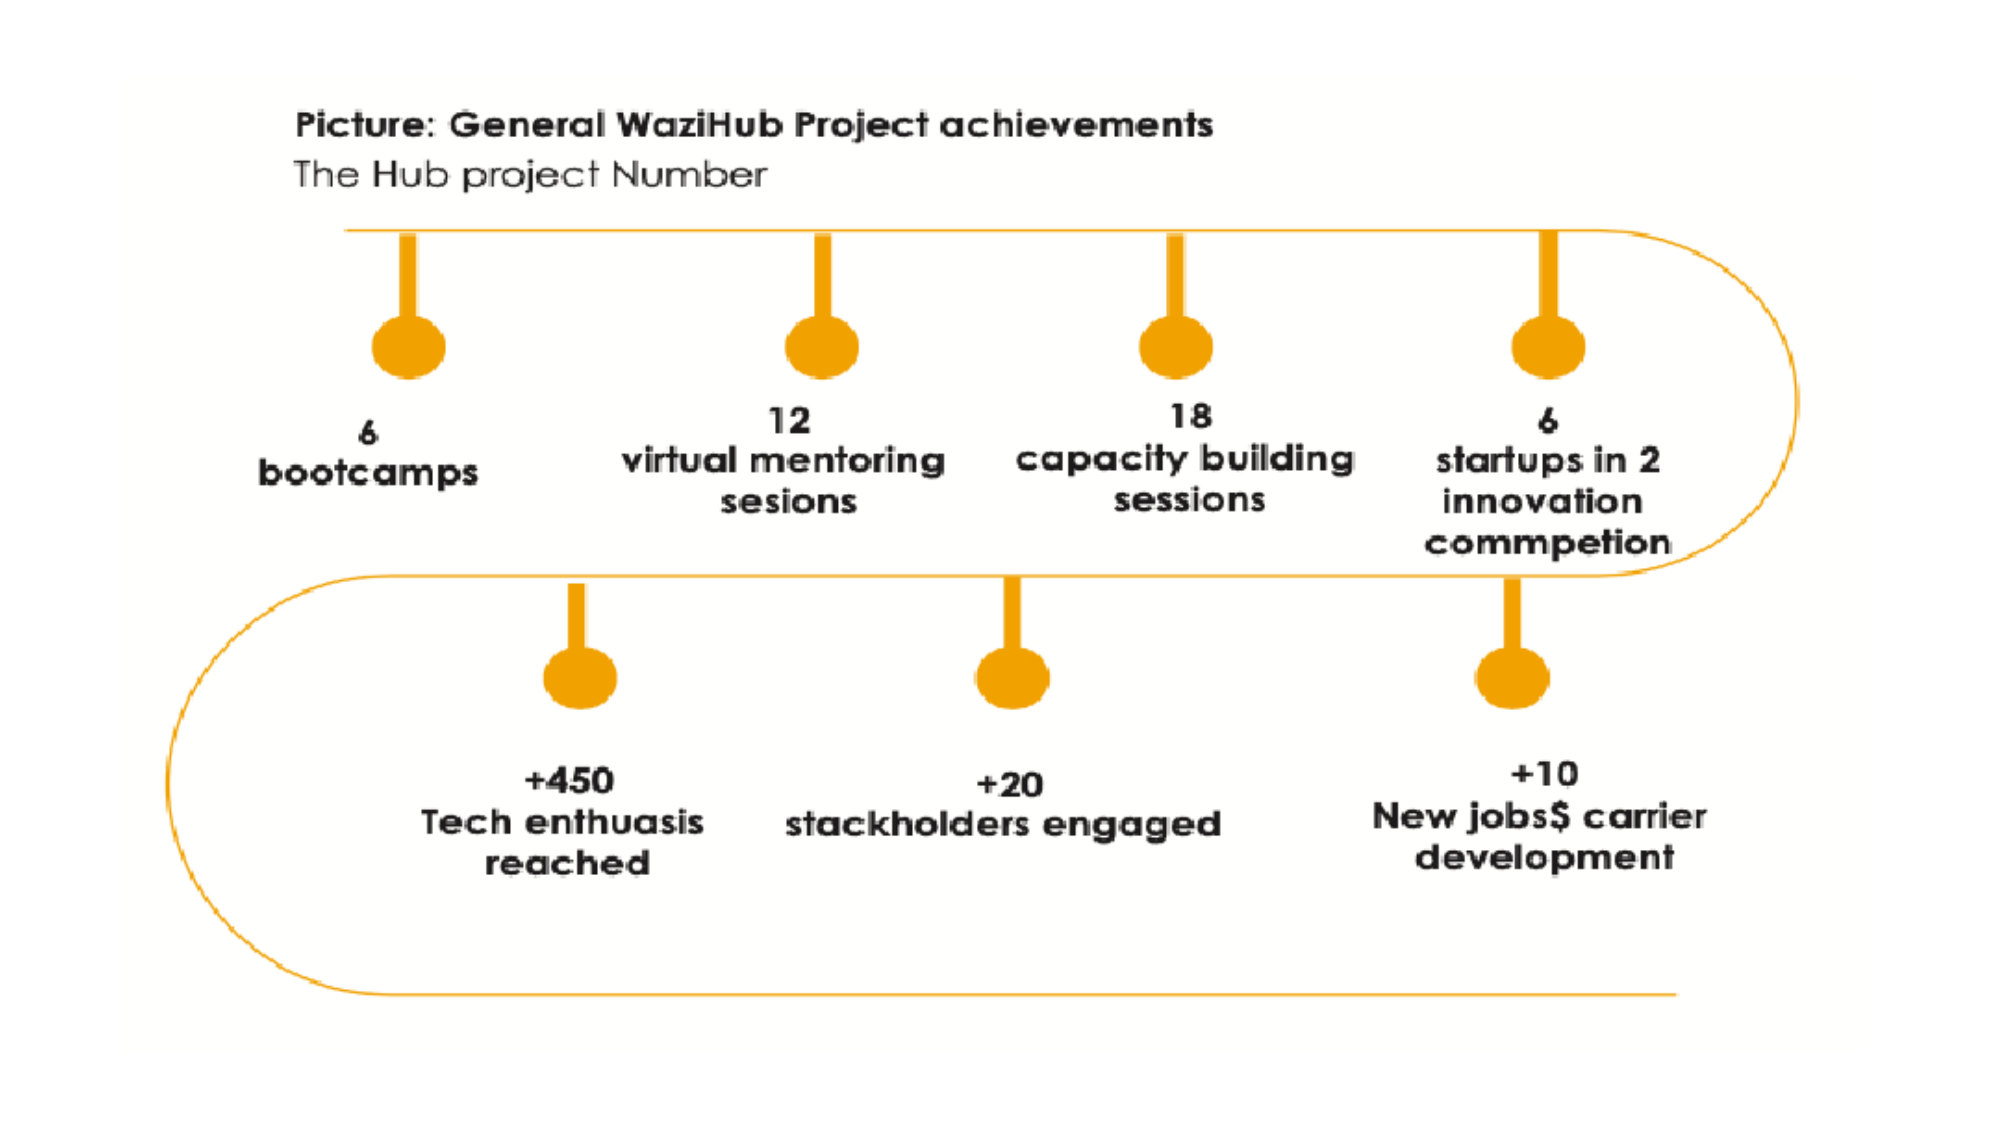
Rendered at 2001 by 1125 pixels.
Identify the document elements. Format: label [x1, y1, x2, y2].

picture [118, 74, 1870, 1053]
